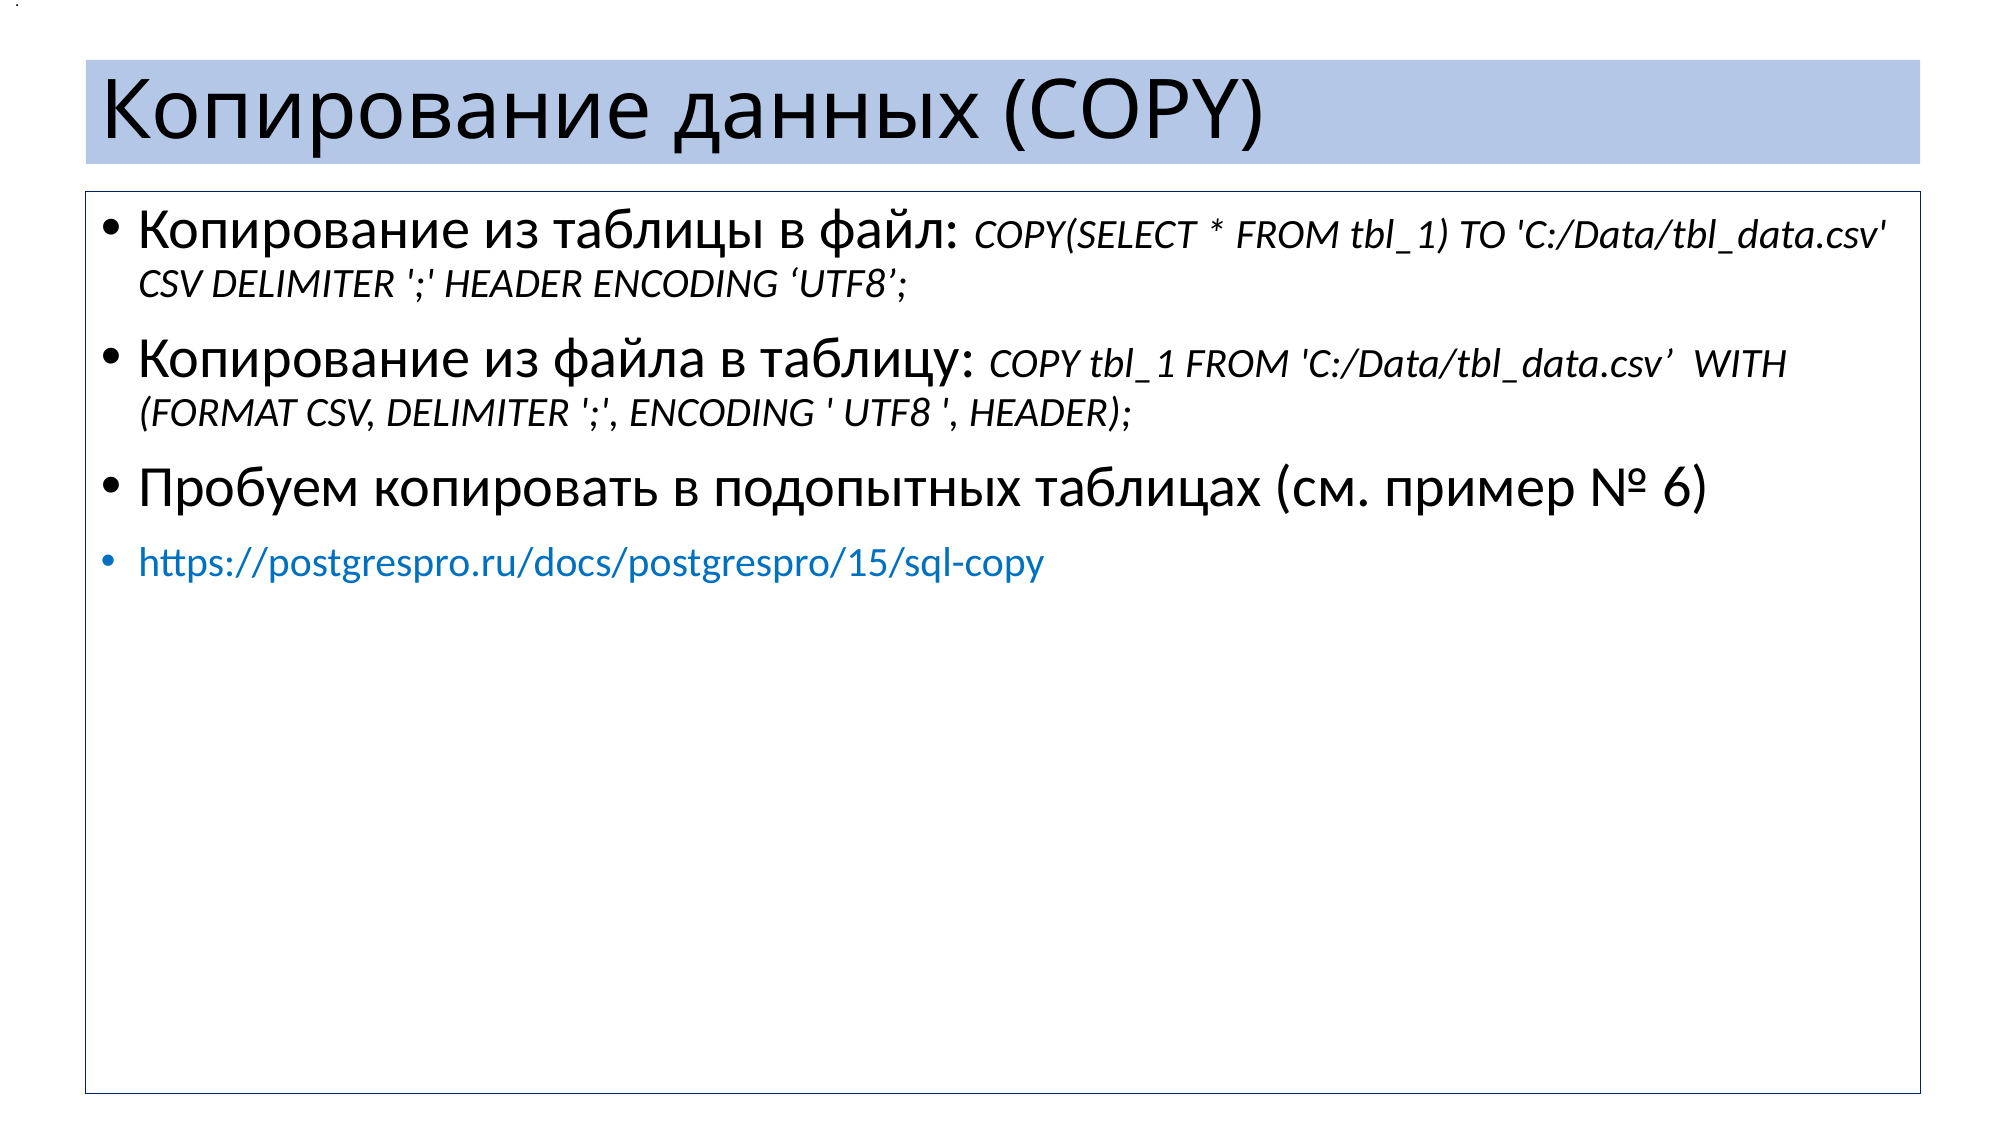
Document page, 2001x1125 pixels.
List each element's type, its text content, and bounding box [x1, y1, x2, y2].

title Копирование данных (COPY) [85, 59, 1921, 164]
list Копирование из таблицы в файл: COPY(SELECT * FROM tbl_1) TO 'C:/Data/tbl_data.csv' CSV DELIMITER ';' HEADER ENCODING ‘UTF8’; Копирование из файла в таблицу: COPY tbl_1 FROM 'C:/Data/tbl_data.csv’ WITH (FORMAT CSV, DELIMITER ';', ENCODING ' UTF8 ', HEADER); Пробуем копировать в подопытных таблицах (см. пример № 6) https://postgrespro.ru/docs/postgrespro/15/sql-copy [85, 191, 1921, 1094]
text_box . [0, 0, 39, 18]
